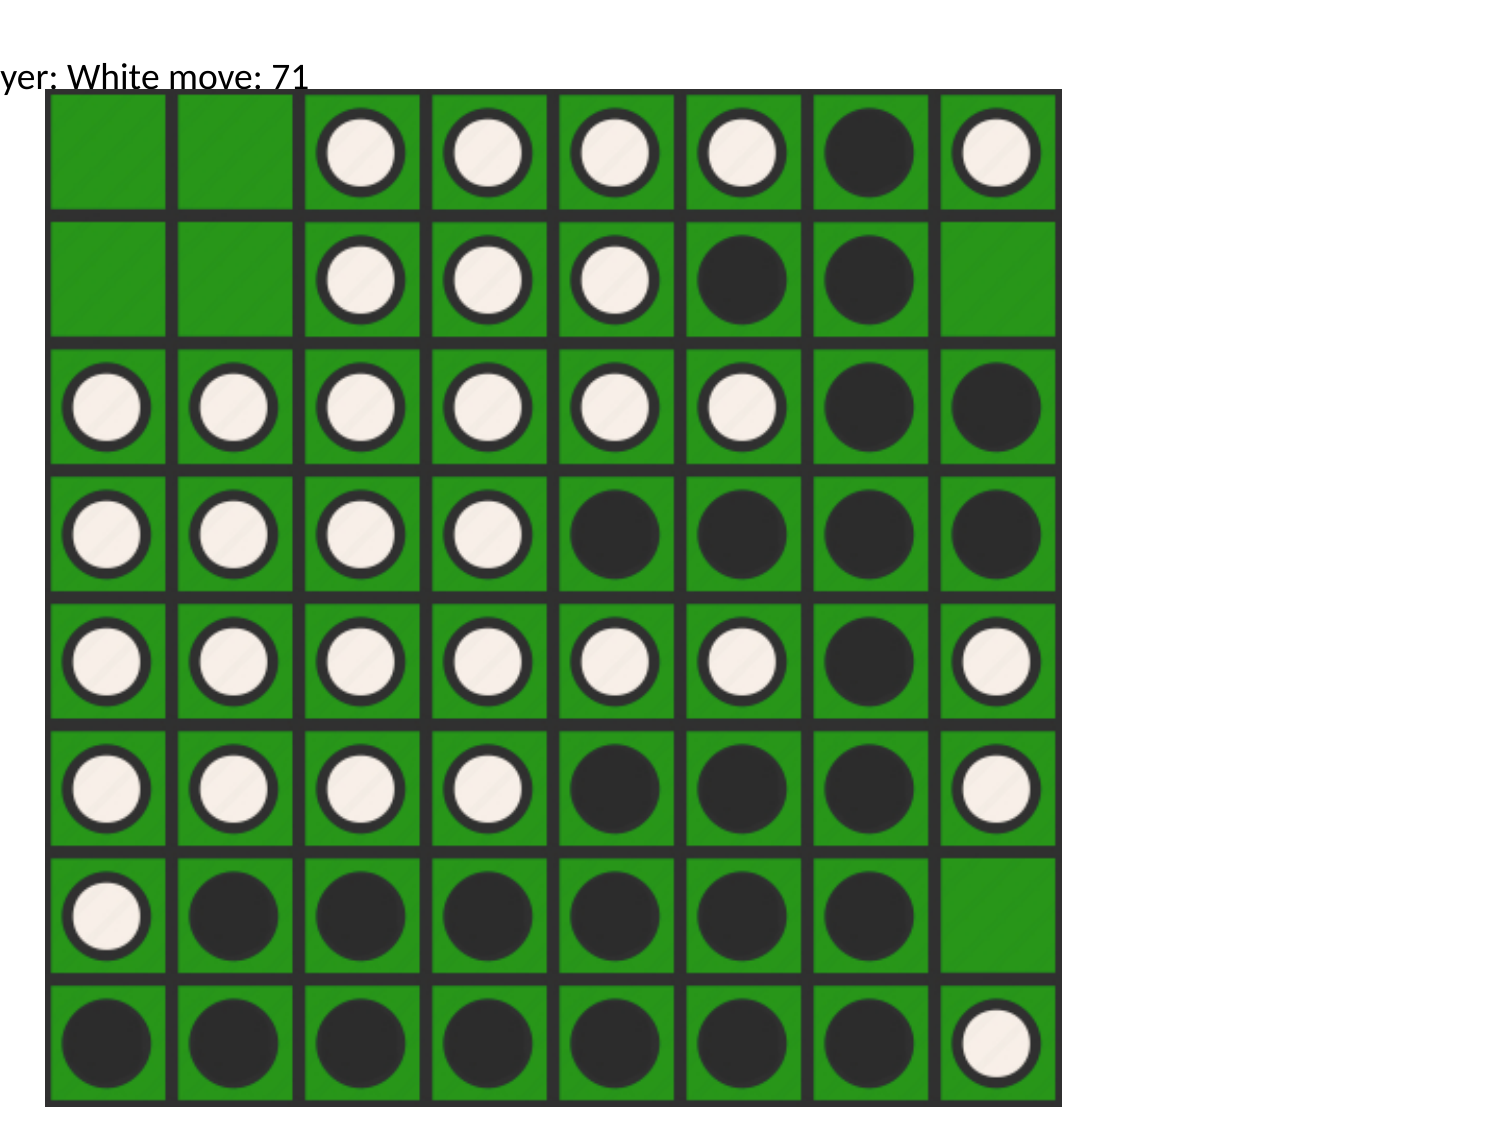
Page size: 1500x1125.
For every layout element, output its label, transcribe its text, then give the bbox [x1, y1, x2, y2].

picture [44, 89, 1062, 1107]
text_box turn: 54 player: White move: 71 [0, 44, 325, 105]
